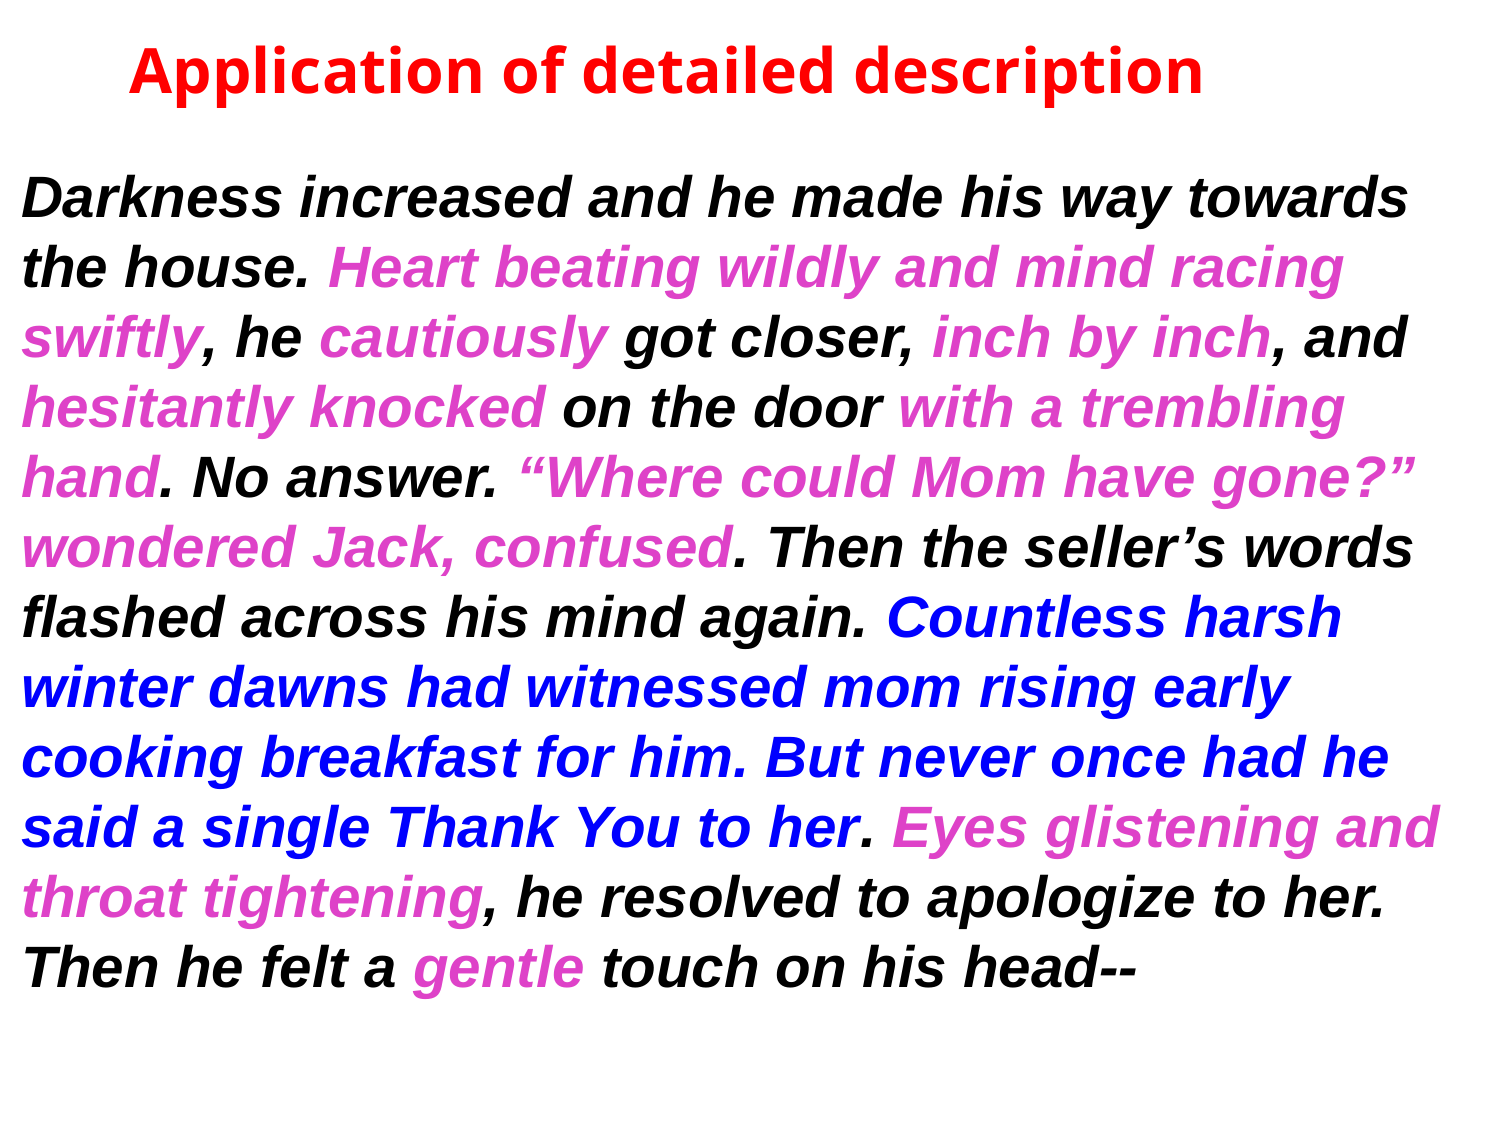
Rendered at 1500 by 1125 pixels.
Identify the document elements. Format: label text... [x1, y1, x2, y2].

text_box Darkness increased and he made his way towards the house. Heart beating wildly and mind racing swiftly, he cautiously got closer, inch by inch, and hesitantly knocked on the door with a trembling hand. No answer. “Where could Mom have gone?” wondered Jack, confused. Then the seller’s words flashed across his mind again. Countless harsh winter dawns had witnessed mom rising early cooking breakfast for him. But never once had he said a single Thank You to her. Eyes glistening and throat tightening, he resolved to apologize to her. Then he felt a gentle touch on his head-- [6, 151, 1494, 1076]
text_box Application of detailed description [58, 23, 1278, 114]
